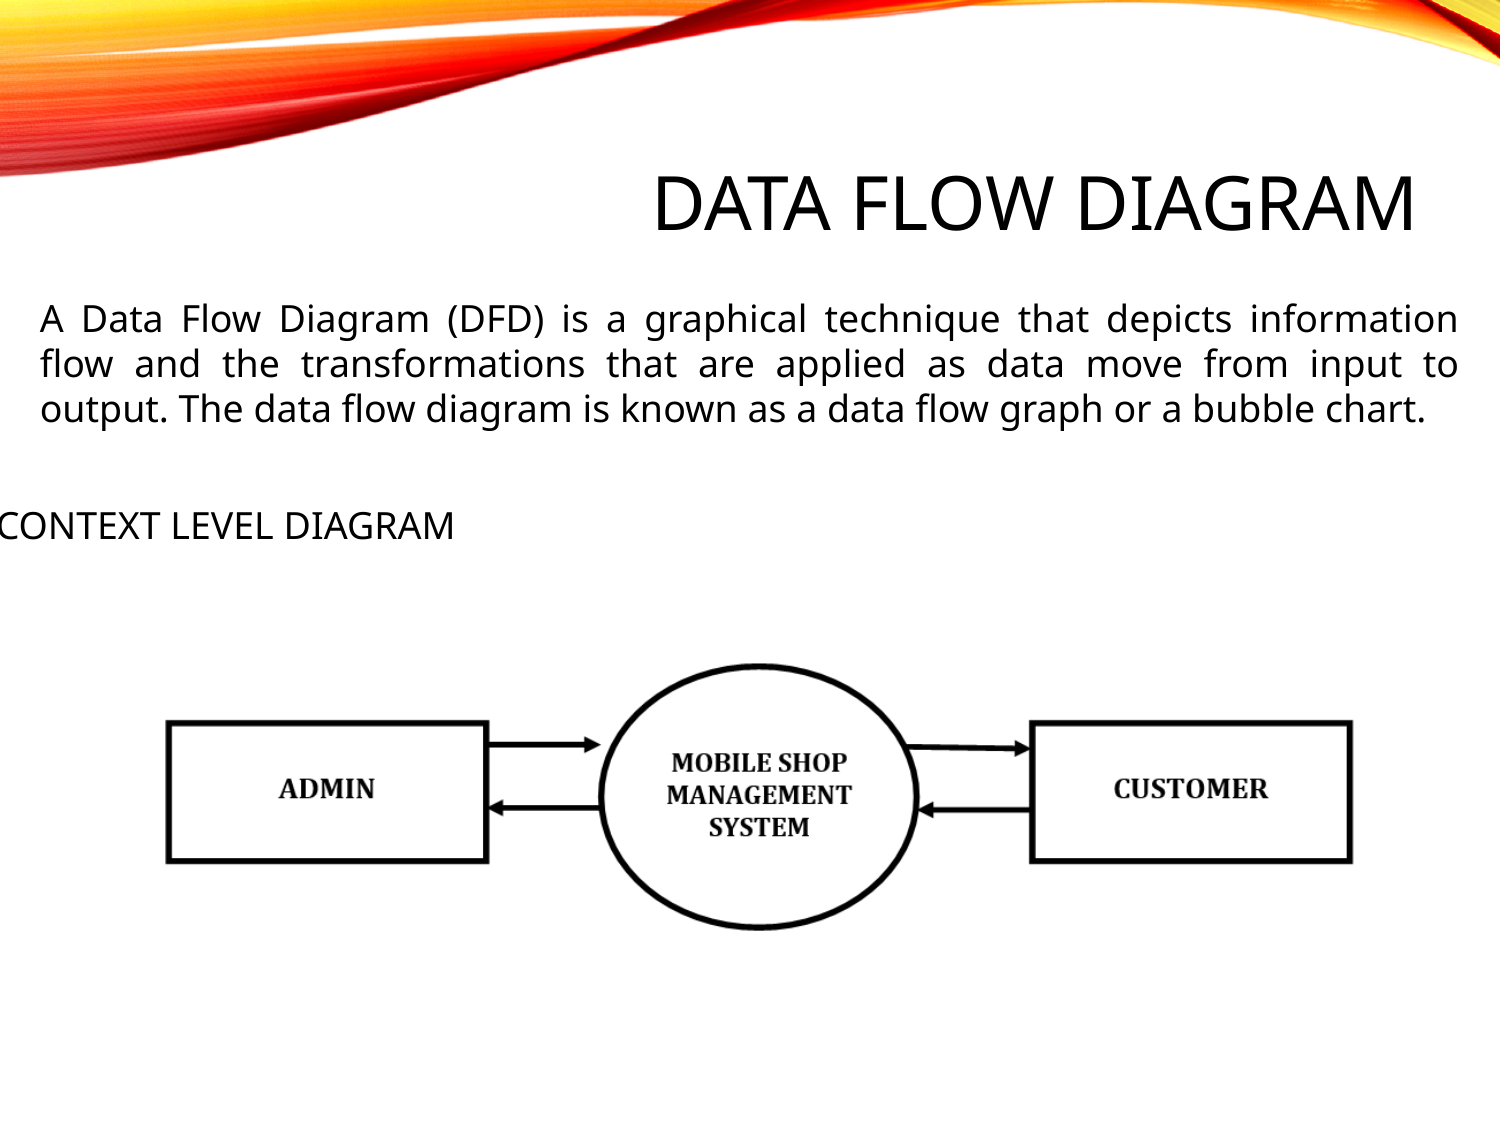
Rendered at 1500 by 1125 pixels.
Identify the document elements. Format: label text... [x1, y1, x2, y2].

picture [114, 631, 1386, 982]
text_box CONTEXT LEVEL DIAGRAM [0, 494, 471, 555]
picture [0, 0, 1500, 178]
text_box A Data Flow Diagram (DFD) is a graphical technique that depicts information flow and the transformations that are applied as data move from input to output. The data flow diagram is known as a data flow graph or a bubble chart. [24, 287, 1475, 438]
title DATA FLOW DIAGRAM [387, 99, 1434, 287]
